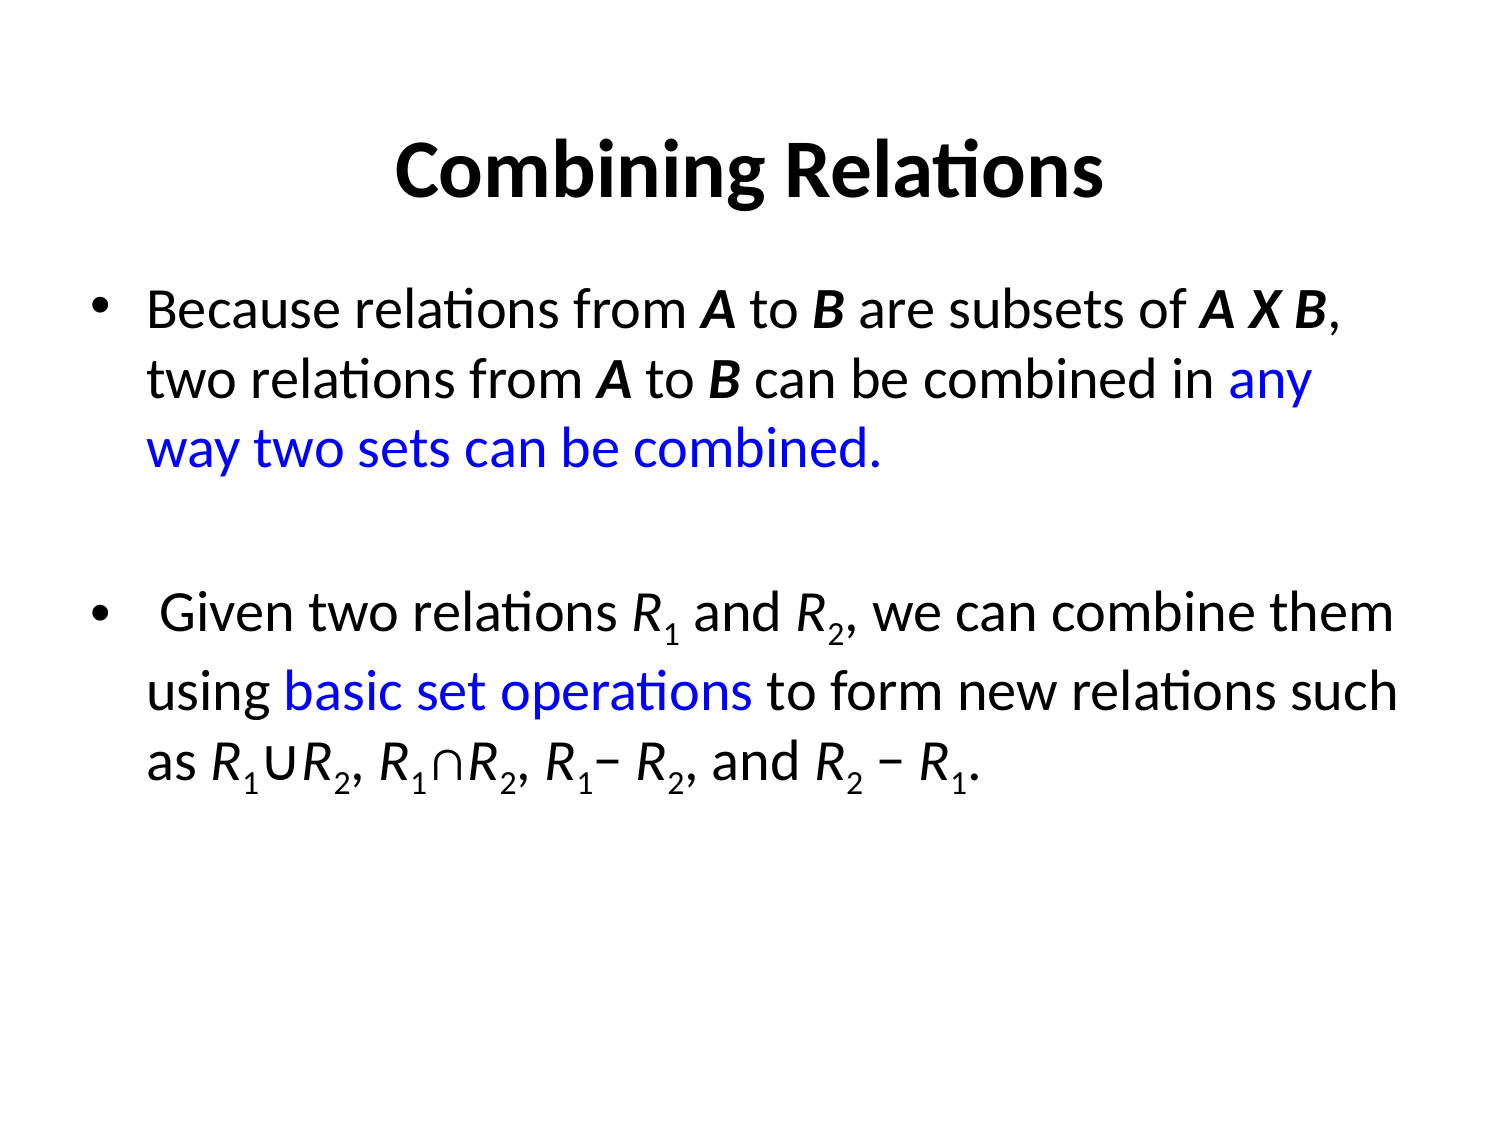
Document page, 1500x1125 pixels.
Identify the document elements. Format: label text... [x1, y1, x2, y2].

list Because relations from A to B are subsets of A X B, two relations from A to B can be combined in any way two sets can be combined. Given two relations R1 and R2, we can combine them using basic set operations to form new relations such as R1∪R2, R1∩R2, R1− R2, and R2 − R1. [74, 262, 1426, 1051]
title Combining Relations [74, 99, 1426, 229]
